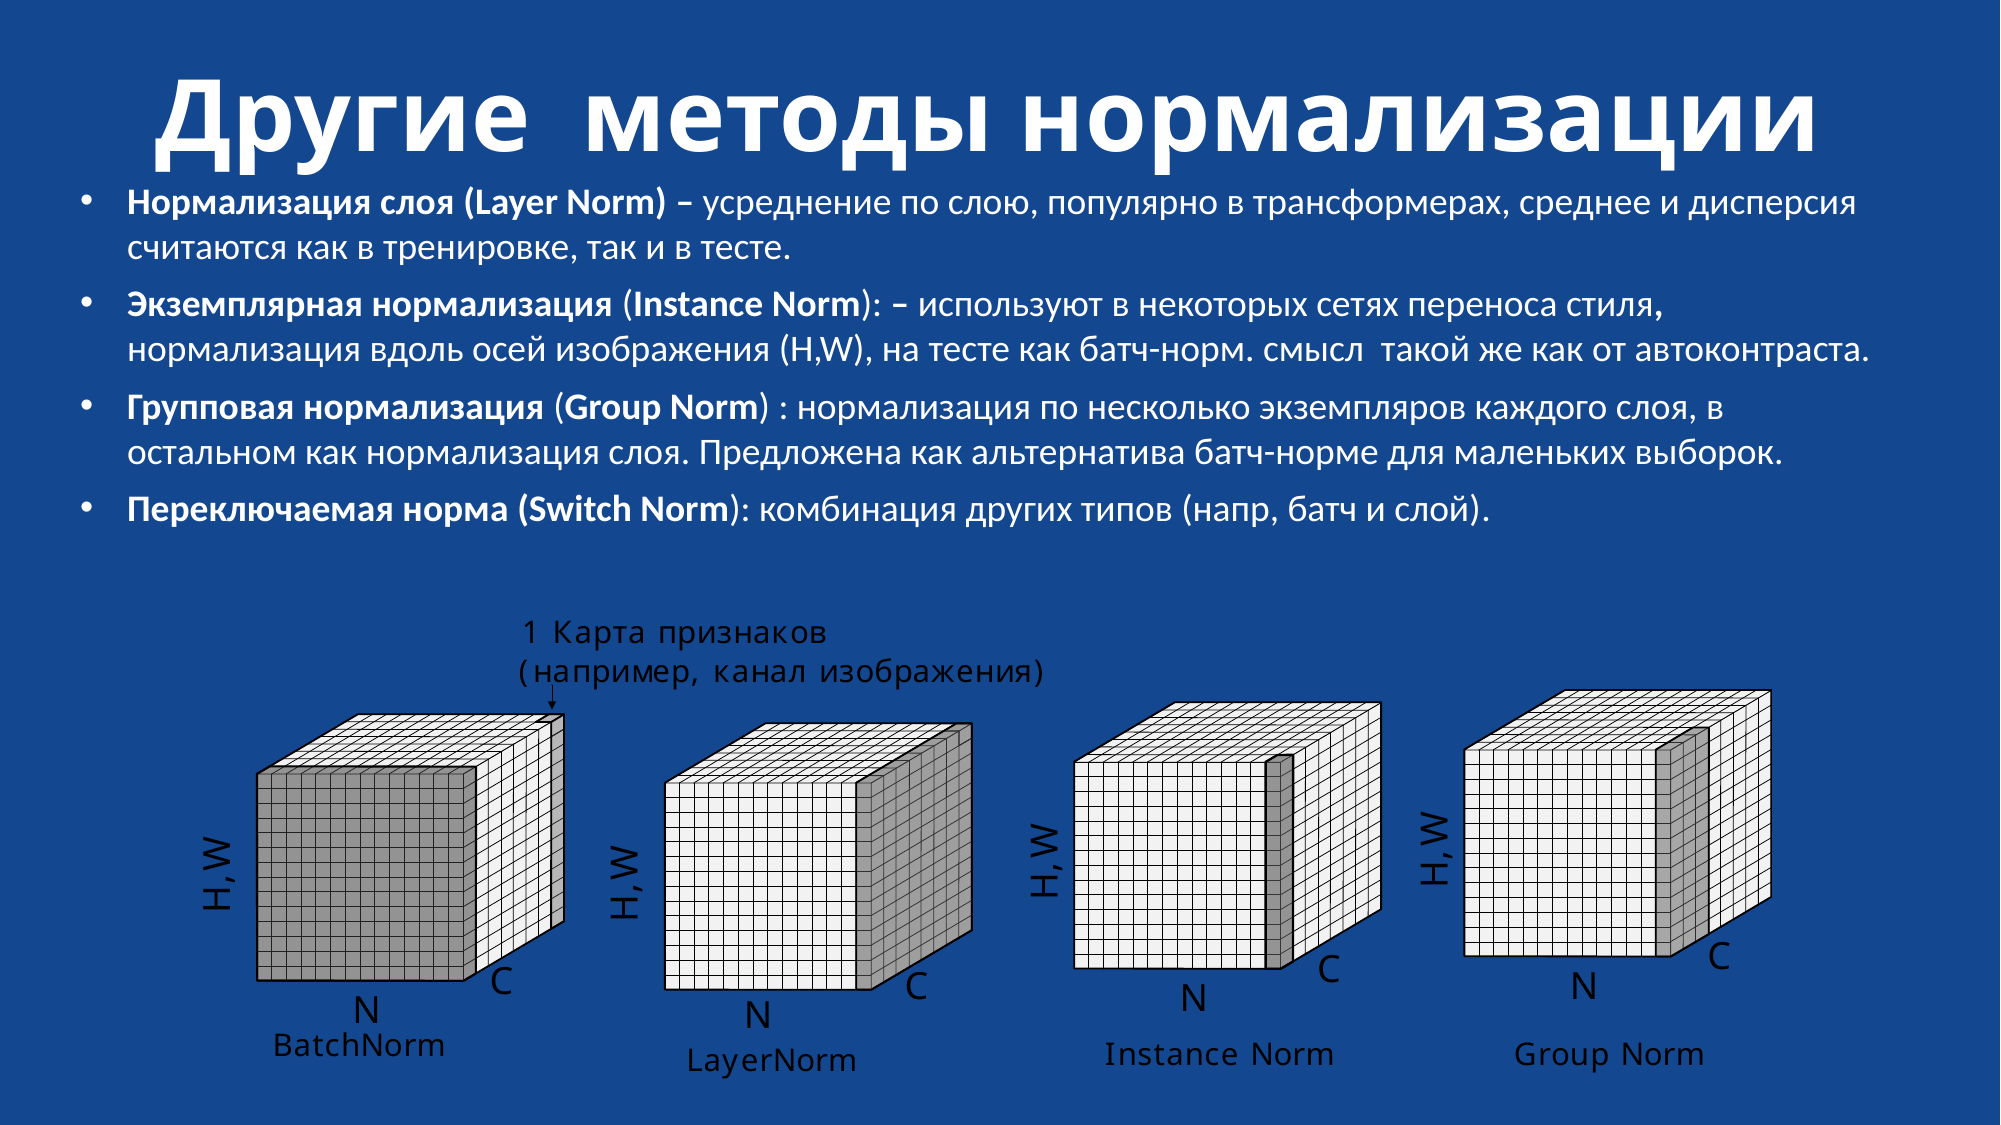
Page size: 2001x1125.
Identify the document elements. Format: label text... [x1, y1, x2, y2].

text_box Нормализация слоя (Layer Norm) – усреднение по слою, популярно в трансформерах, среднее и дисперсия считаются как в тренировке, так и в тесте. Экземплярная нормализация (Instance Norm): – используют в некоторых сетях переноса стиля, нормализация вдоль осей изображения (H,W), на тесте как батч-норм. смысл такой же как от автоконтраста. Групповая нормализация (Group Norm) : нормализация по несколько экземпляров каждого слоя, в остальном как нормализация слоя. Предложена как альтернатива батч-норме для маленьких выборок. Переключаемая норма (Switch Norm): комбинация других типов (напр, батч и слой). [65, 169, 1889, 537]
picture [181, 603, 1772, 1094]
title Другие методы нормализации [108, 18, 1895, 119]
list [51, 119, 1952, 1059]
